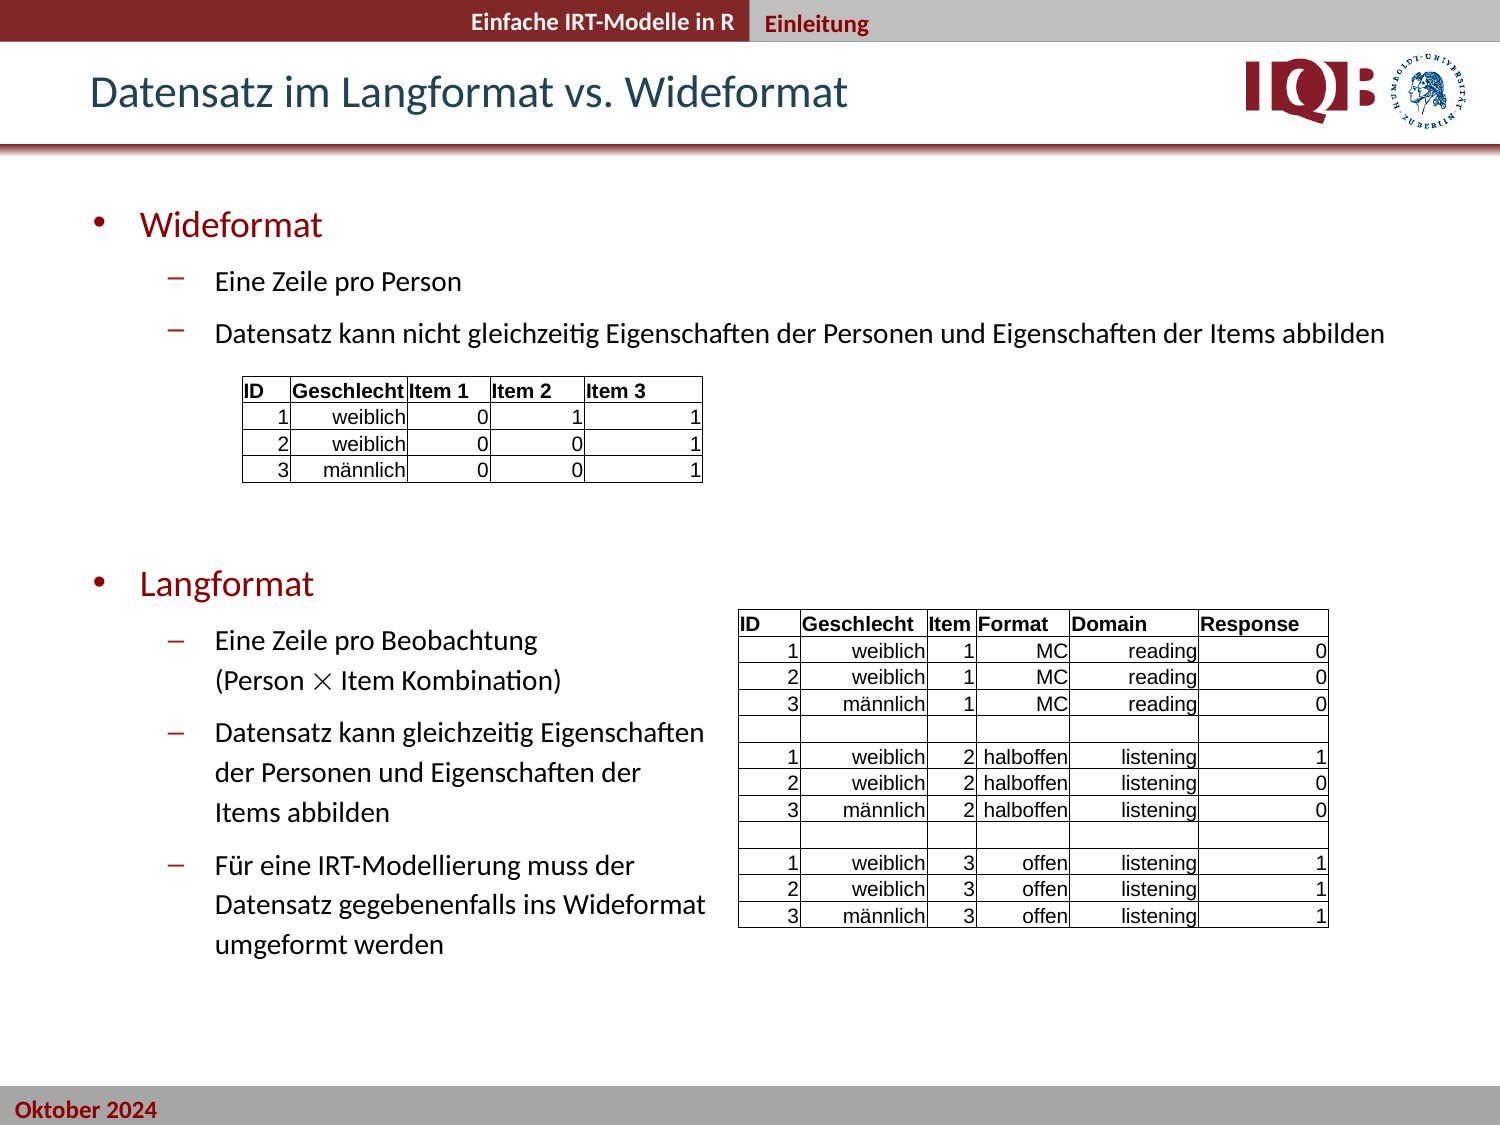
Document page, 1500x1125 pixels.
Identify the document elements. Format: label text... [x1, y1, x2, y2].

table_cell 1 [928, 637, 976, 662]
table_cell weiblich [801, 637, 927, 662]
table_cell 2 [928, 796, 976, 821]
table_cell 2 [739, 769, 800, 795]
text_box Wideformat Eine Zeile pro Person Datensatz kann nicht gleichzeitig Eigenschaften der Personen und Eigenschaften der Items abbilden Langformat Eine Zeile pro Beobachtung (Person  Item Kombination) Datensatz kann gleichzeitig Eigenschaften der Personen und Eigenschaften der Items abbilden Für eine IRT-Modellierung muss der Datensatz gegebenenfalls ins Wideformat umgeformt werden [78, 544, 1461, 602]
table_cell 1 [585, 456, 702, 482]
table_cell 3 [928, 902, 976, 927]
table_header Response [1199, 610, 1328, 636]
table_header Item 2 [491, 377, 584, 402]
text_box Wideformat Eine Zeile pro Person Datensatz kann nicht gleichzeitig Eigenschaften der Personen und Eigenschaften der Items abbilden Langformat Eine Zeile pro Beobachtung (Person  Item Kombination) Datensatz kann gleichzeitig Eigenschaften der Personen und Eigenschaften der Items abbilden Für eine IRT-Modellierung muss der Datensatz gegebenenfalls ins Wideformat umgeformt werden [78, 185, 1461, 543]
table_cell 1 [739, 743, 800, 768]
table_cell 0 [408, 430, 490, 455]
table_cell [801, 822, 927, 848]
table_cell 2 [928, 769, 976, 795]
table_cell 2 [739, 875, 800, 901]
table_cell 1 [243, 403, 290, 429]
table_cell 0 [1199, 769, 1328, 795]
table_cell 3 [928, 875, 976, 901]
table_cell 2 [739, 663, 800, 689]
table_cell [1070, 822, 1198, 848]
table_header Item 3 [585, 377, 702, 402]
table_cell 0 [1199, 637, 1328, 662]
title Datensatz im Langformat vs. Wideformat [75, 54, 1282, 126]
table_cell 0 [1199, 796, 1328, 821]
table_cell 1 [928, 690, 976, 715]
table_cell 0 [491, 456, 584, 482]
table_cell [739, 716, 800, 742]
table_cell 3 [928, 849, 976, 874]
table_cell listening [1070, 769, 1198, 795]
table_cell halboffen [977, 769, 1069, 795]
table_cell offen [977, 902, 1069, 927]
table_cell 0 [408, 456, 490, 482]
table_cell reading [1070, 637, 1198, 662]
table_cell weiblich [801, 743, 927, 768]
table_cell [739, 822, 800, 848]
table_cell [977, 822, 1069, 848]
table_cell listening [1070, 743, 1198, 768]
table_cell halboffen [977, 743, 1069, 768]
table_cell weiblich [801, 849, 927, 874]
table_cell weiblich [291, 403, 407, 429]
picture [1282, 58, 1375, 124]
table_cell weiblich [801, 875, 927, 901]
table_cell 1 [491, 403, 584, 429]
table_cell 1 [585, 403, 702, 429]
table_cell 3 [739, 796, 800, 821]
table_cell 3 [243, 456, 290, 482]
table_cell 2 [928, 743, 976, 768]
table_cell 3 [739, 902, 800, 927]
table_header Item [928, 610, 976, 636]
table_cell 1 [739, 849, 800, 874]
table_header ID [243, 377, 290, 402]
table_cell MC [977, 690, 1069, 715]
table_cell männlich [801, 902, 927, 927]
table_cell 1 [585, 430, 702, 455]
text_box Einleitung [749, 0, 1500, 58]
table_cell [977, 716, 1069, 742]
table_cell 1 [739, 637, 800, 662]
table_header Item 1 [408, 377, 490, 402]
table_cell offen [977, 849, 1069, 874]
table_cell 3 [739, 690, 800, 715]
table_cell 0 [1199, 690, 1328, 715]
table_cell [1199, 716, 1328, 742]
table_cell [928, 822, 976, 848]
table_cell 2 [243, 430, 290, 455]
table_cell MC [977, 663, 1069, 689]
table_header Domain [1070, 610, 1198, 636]
table_cell listening [1070, 849, 1198, 874]
table_cell [801, 716, 927, 742]
table_cell halboffen [977, 796, 1069, 821]
picture [1387, 58, 1468, 132]
table_cell 1 [1199, 902, 1328, 927]
text_box Wideformat Eine Zeile pro Person Datensatz kann nicht gleichzeitig Eigenschaften der Personen und Eigenschaften der Items abbilden Langformat Eine Zeile pro Beobachtung (Person  Item Kombination) Datensatz kann gleichzeitig Eigenschaften der Personen und Eigenschaften der Items abbilden Für eine IRT-Modellierung muss der Datensatz gegebenenfalls ins Wideformat umgeformt werden [78, 603, 1461, 1084]
table_cell 1 [1199, 743, 1328, 768]
table_cell 0 [408, 403, 490, 429]
table_cell [1070, 716, 1198, 742]
table_cell 1 [1199, 875, 1328, 901]
table_header Geschlecht [291, 377, 407, 402]
table_cell weiblich [801, 663, 927, 689]
table_cell 1 [1199, 849, 1328, 874]
table_cell reading [1070, 663, 1198, 689]
table_header Geschlecht [801, 610, 927, 636]
table_header Format [977, 610, 1069, 636]
table_cell reading [1070, 690, 1198, 715]
table_cell 1 [928, 663, 976, 689]
table_cell männlich [291, 456, 407, 482]
table_header ID [739, 610, 800, 636]
table_cell männlich [801, 796, 927, 821]
table_cell 0 [1199, 663, 1328, 689]
table_cell listening [1070, 796, 1198, 821]
table_cell männlich [801, 690, 927, 715]
table_cell listening [1070, 902, 1198, 927]
table_cell 0 [491, 430, 584, 455]
table_cell weiblich [291, 430, 407, 455]
table_cell [928, 716, 976, 742]
table_cell offen [977, 875, 1069, 901]
table_cell [1199, 822, 1328, 848]
table_cell MC [977, 637, 1069, 662]
table_cell weiblich [801, 769, 927, 795]
table_cell listening [1070, 875, 1198, 901]
